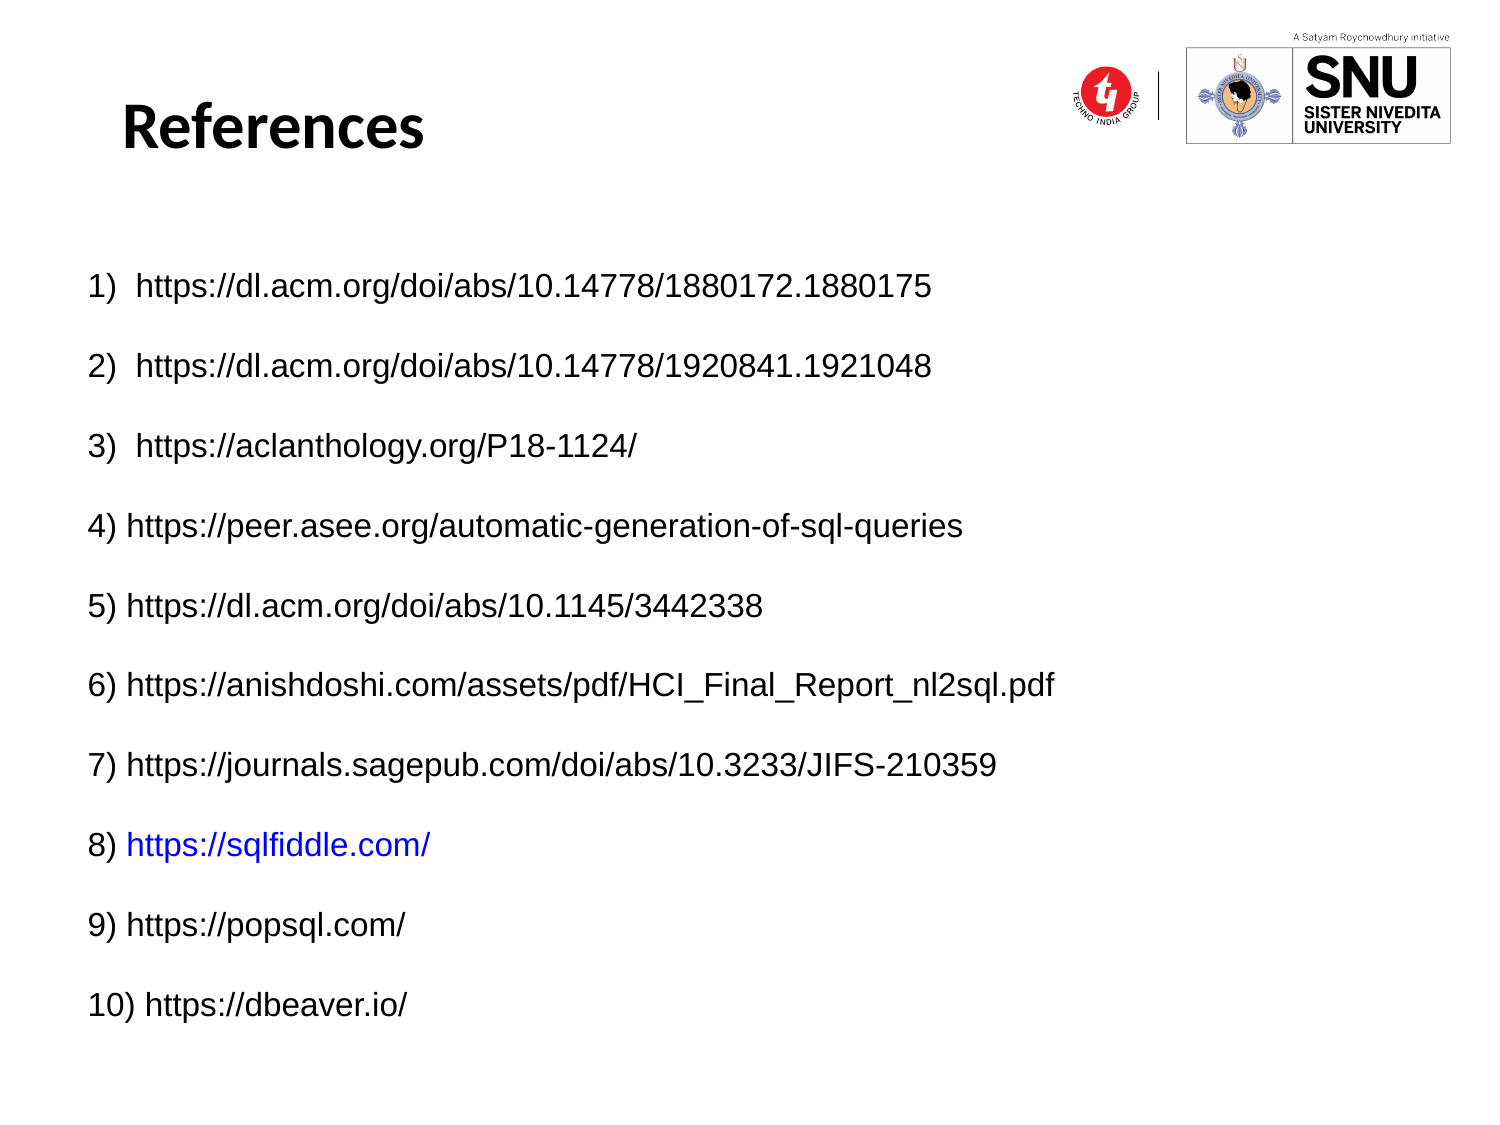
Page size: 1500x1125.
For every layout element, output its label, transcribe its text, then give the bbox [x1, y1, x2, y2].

text_box 1) https://dl.acm.org/doi/abs/10.14778/1880172.1880175 2) https://dl.acm.org/doi/abs/10.14778/1920841.1921048 3) https://aclanthology.org/P18-1124/ 4) https://peer.asee.org/automatic-generation-of-sql-queries 5) https://dl.acm.org/doi/abs/10.1145/3442338 6) https://anishdoshi.com/assets/pdf/HCI_Final_Report_nl2sql.pdf 7) https://journals.sagepub.com/doi/abs/10.3233/JIFS-210359 8) https://sqlfiddle.com/ 9) https://popsql.com/ 10) https://dbeaver.io/ [72, 257, 1427, 1031]
text_box References [107, 74, 441, 170]
picture [1071, 30, 1455, 148]
